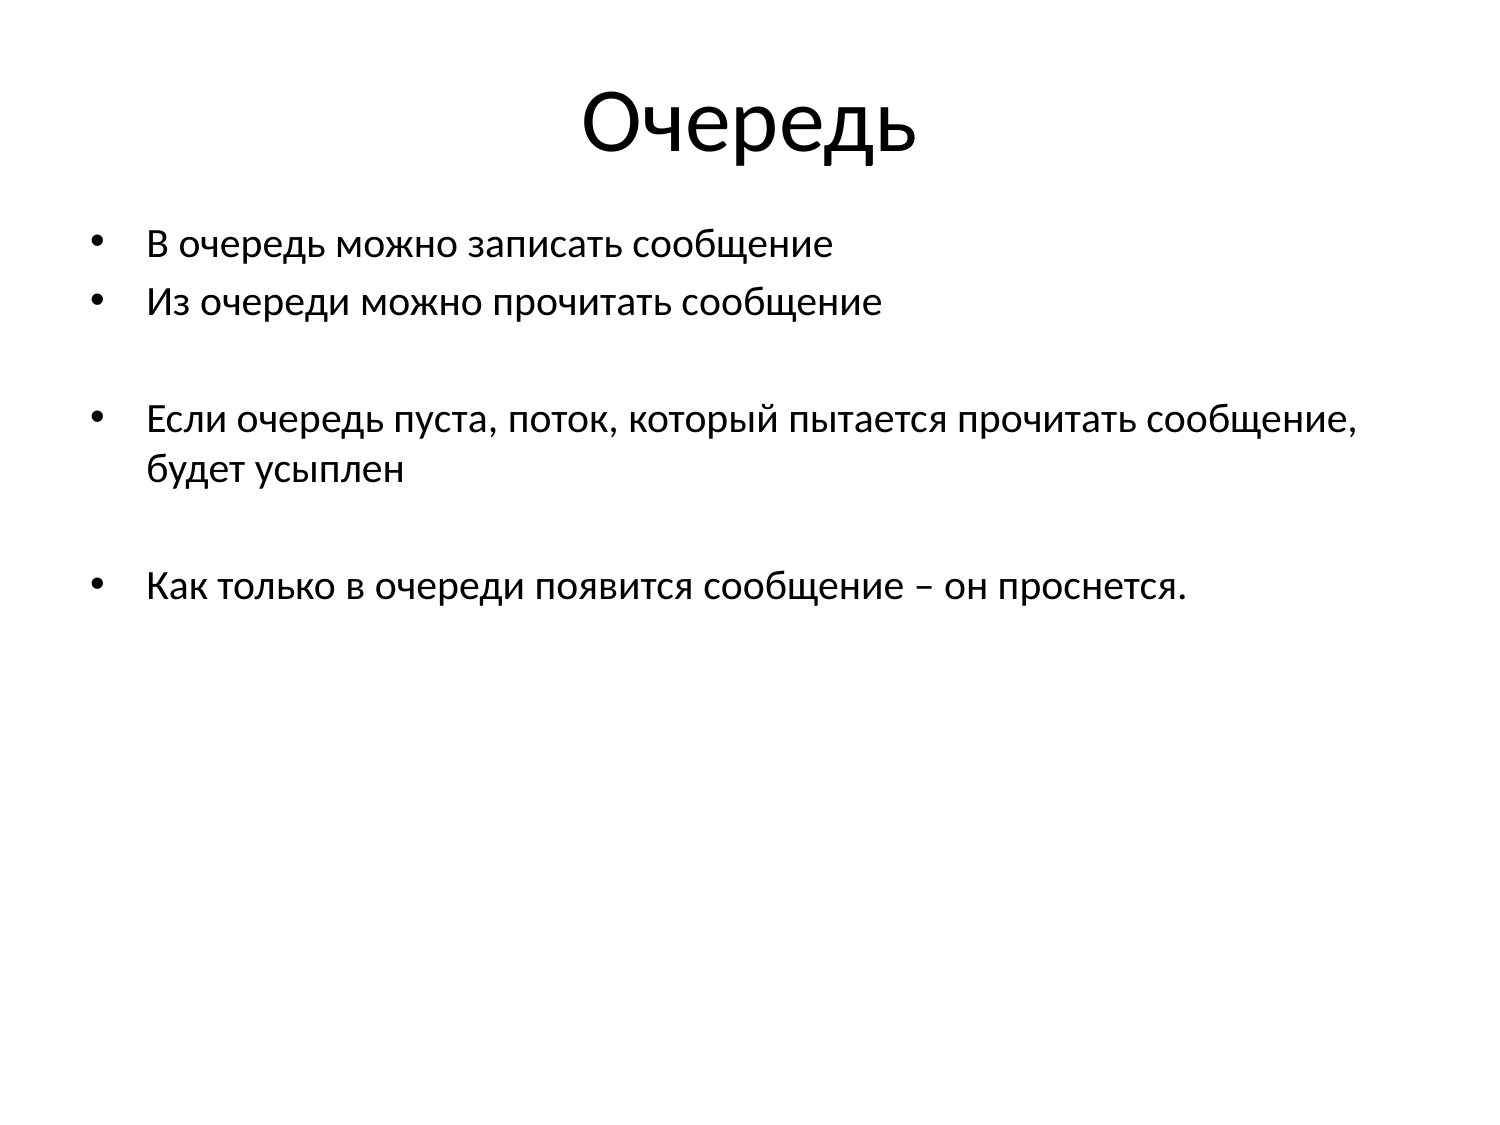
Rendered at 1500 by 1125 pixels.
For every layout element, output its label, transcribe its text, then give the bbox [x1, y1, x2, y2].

list В очередь можно записать сообщение Из очереди можно прочитать сообщение Если очередь пуста, поток, который пытается прочитать сообщение, будет усыплен Как только в очереди появится сообщение – он проснется. [75, 208, 1425, 1059]
title Очередь [75, 45, 1425, 185]
